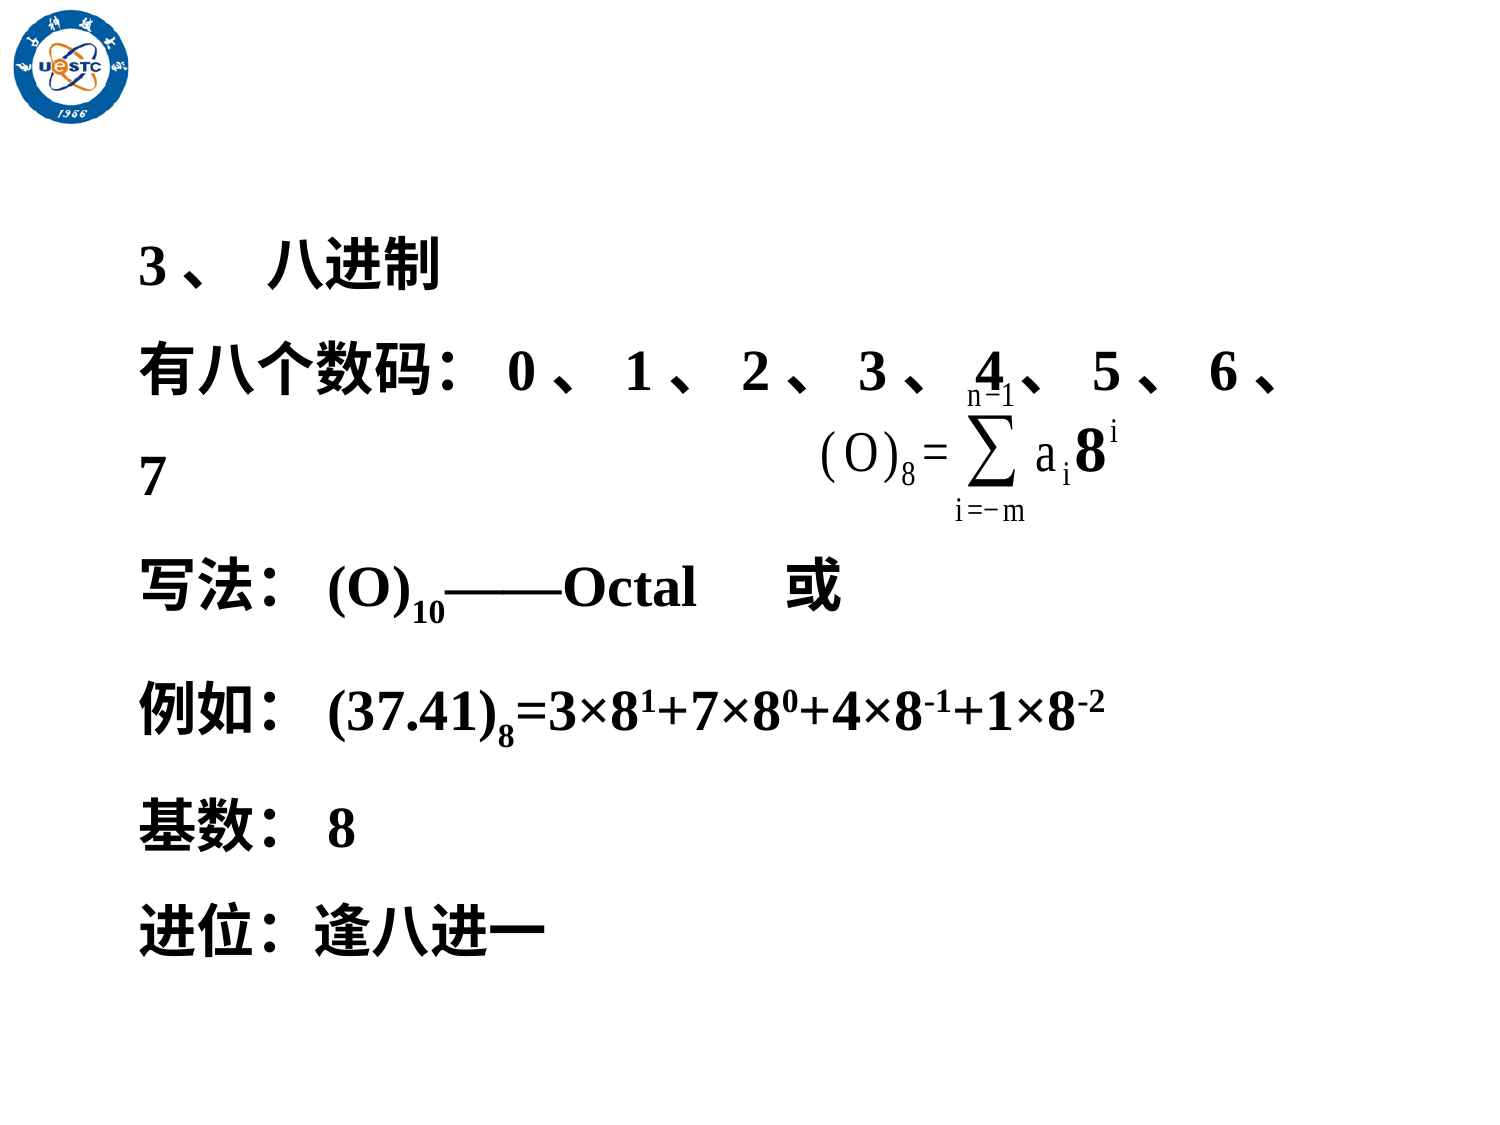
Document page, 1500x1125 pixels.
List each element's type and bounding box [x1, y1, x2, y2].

text_box [123, 184, 1341, 823]
picture [6, 8, 136, 126]
